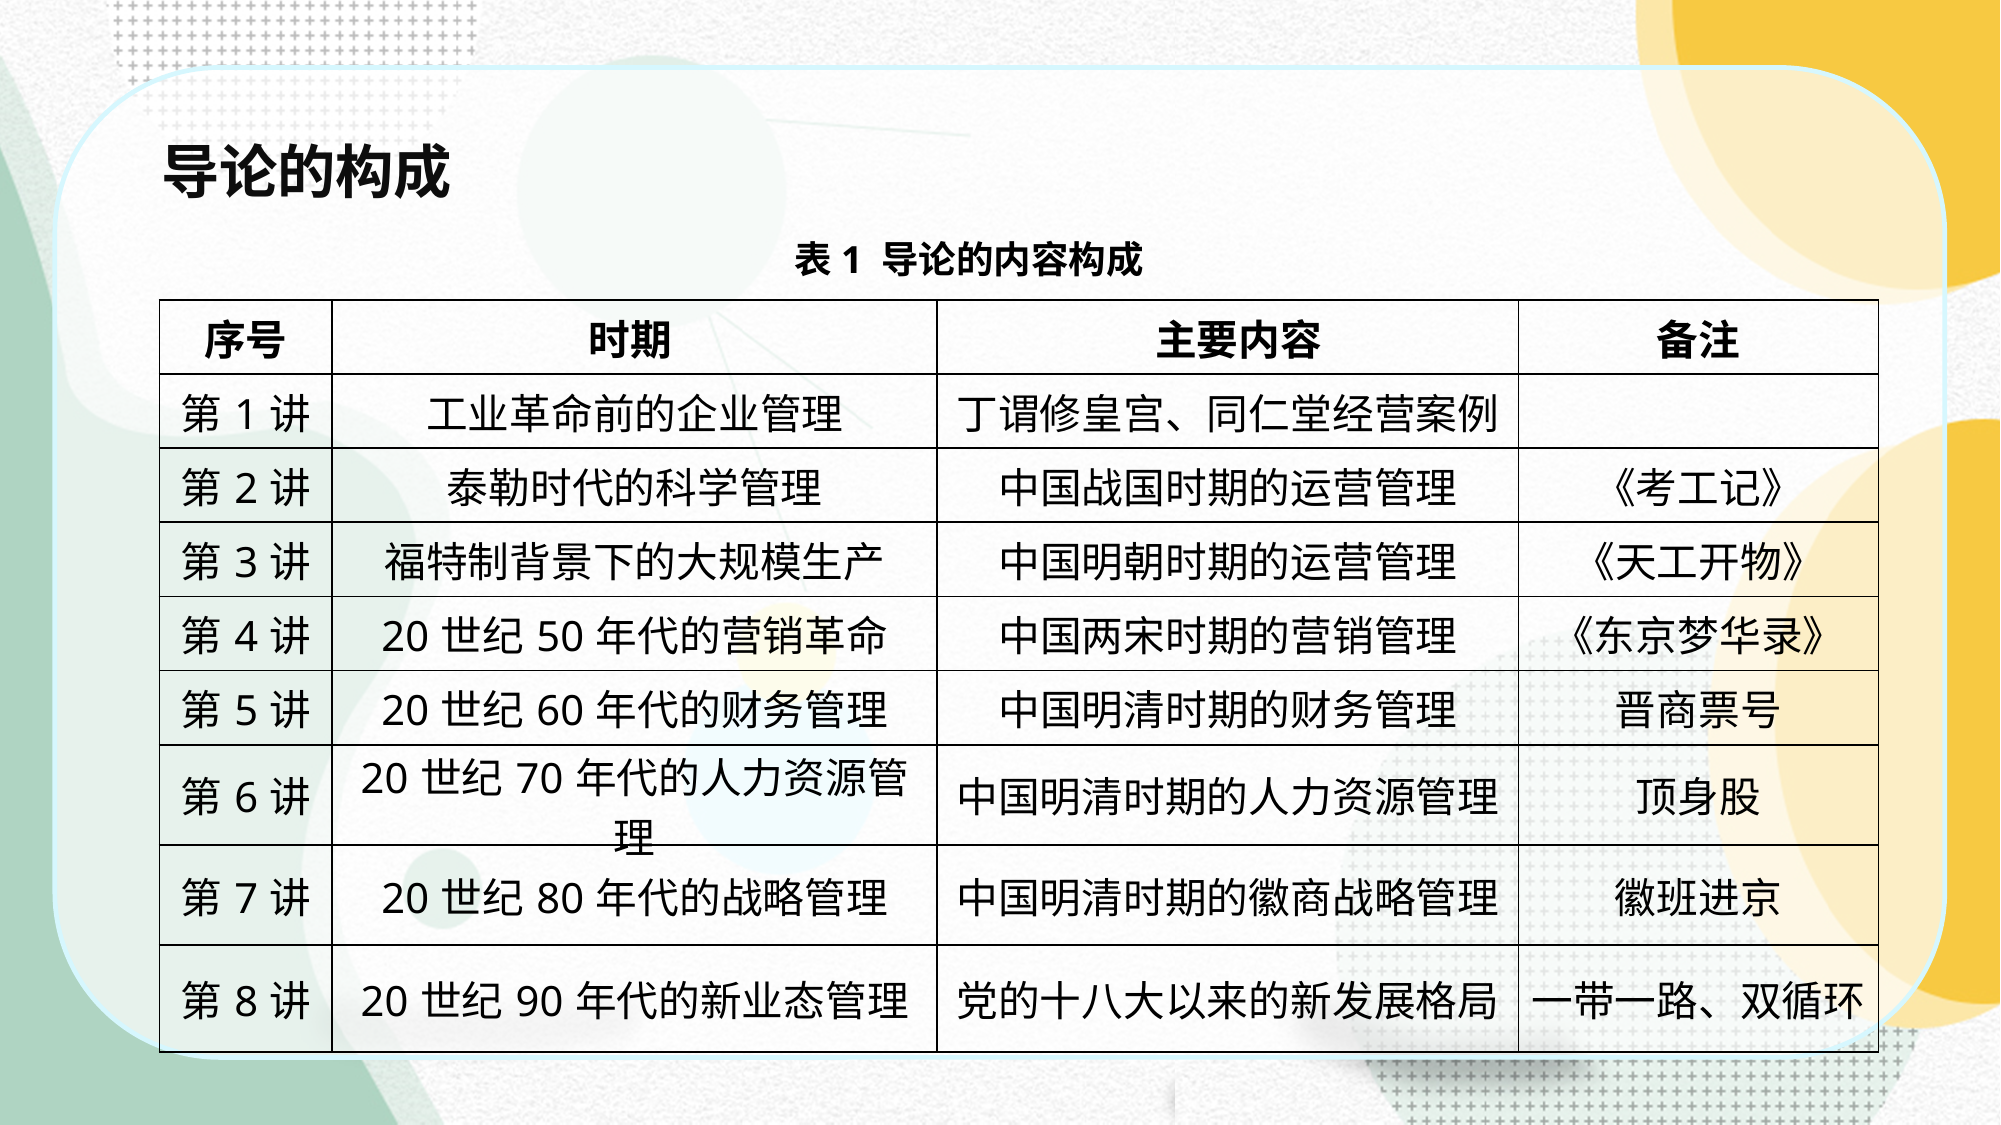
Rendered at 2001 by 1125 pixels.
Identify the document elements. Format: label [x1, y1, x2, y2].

text_box [0, 0, 2000, 1125]
